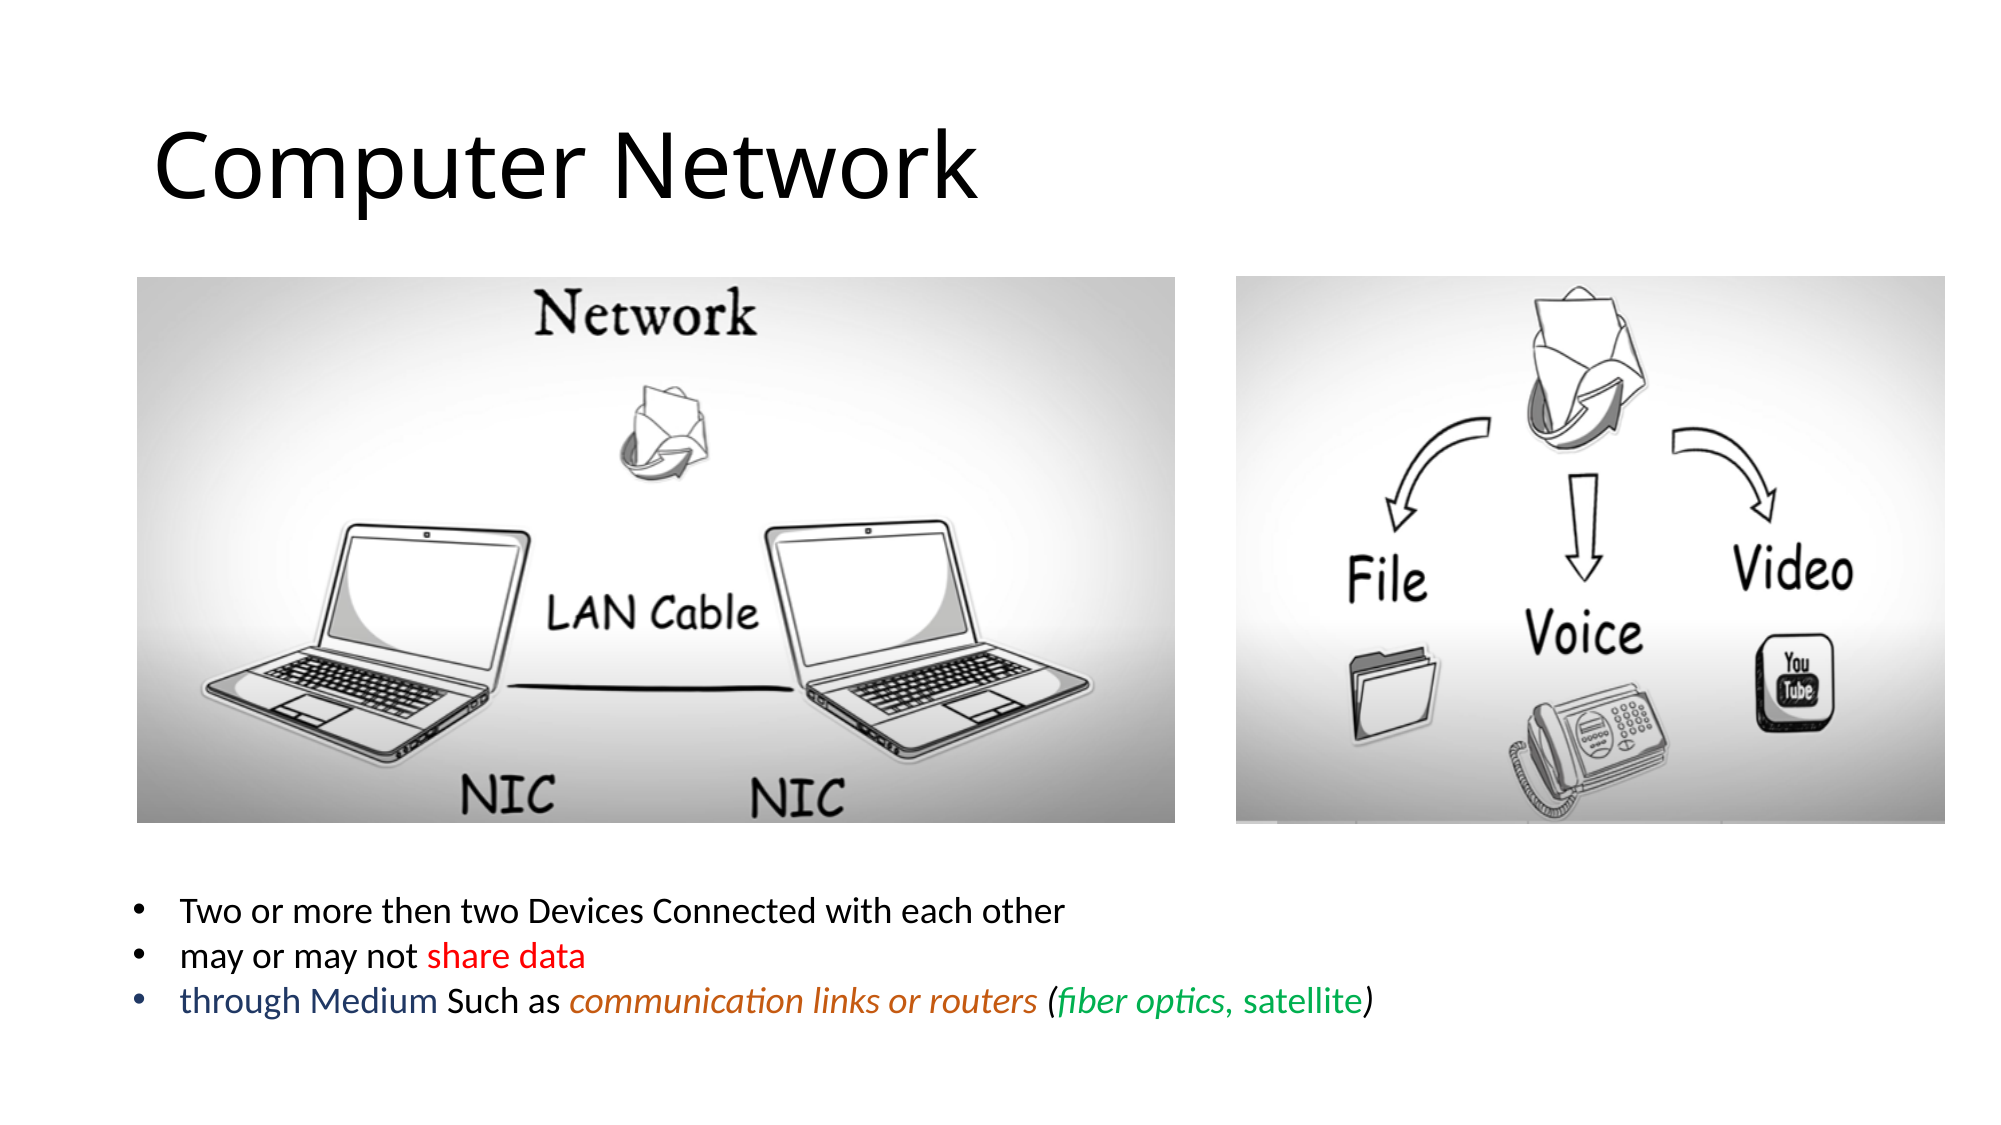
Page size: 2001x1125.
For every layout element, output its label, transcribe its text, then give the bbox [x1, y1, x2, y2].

text_box Two or more then two Devices Connected with each other may or may not share data through Medium Such as communication links or routers (fiber optics, satellite) [117, 878, 1837, 1029]
picture [1236, 276, 1945, 824]
picture [137, 277, 1175, 823]
title Computer Network [137, 59, 1863, 278]
